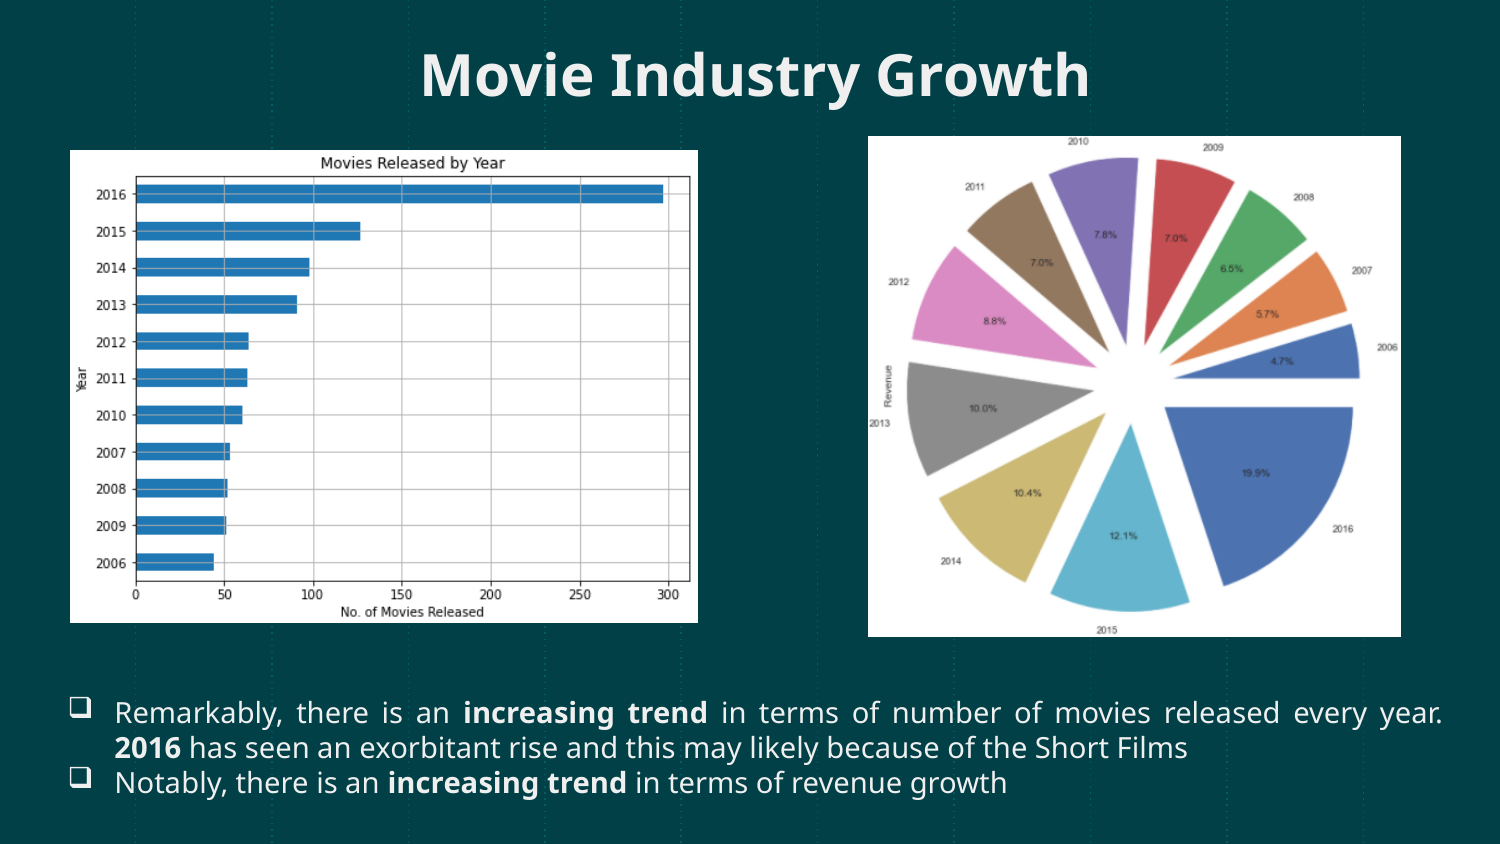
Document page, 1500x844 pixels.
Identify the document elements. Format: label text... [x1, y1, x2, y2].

text_box Movie Industry Growth [270, 8, 1241, 123]
picture [70, 149, 699, 623]
picture [867, 136, 1401, 637]
text_box Remarkably, there is an increasing trend in terms of number of movies released every year. 2016 has seen an exorbitant rise and this may likely because of the Short Films Notably, there is an increasing trend in terms of revenue growth [52, 687, 1459, 807]
